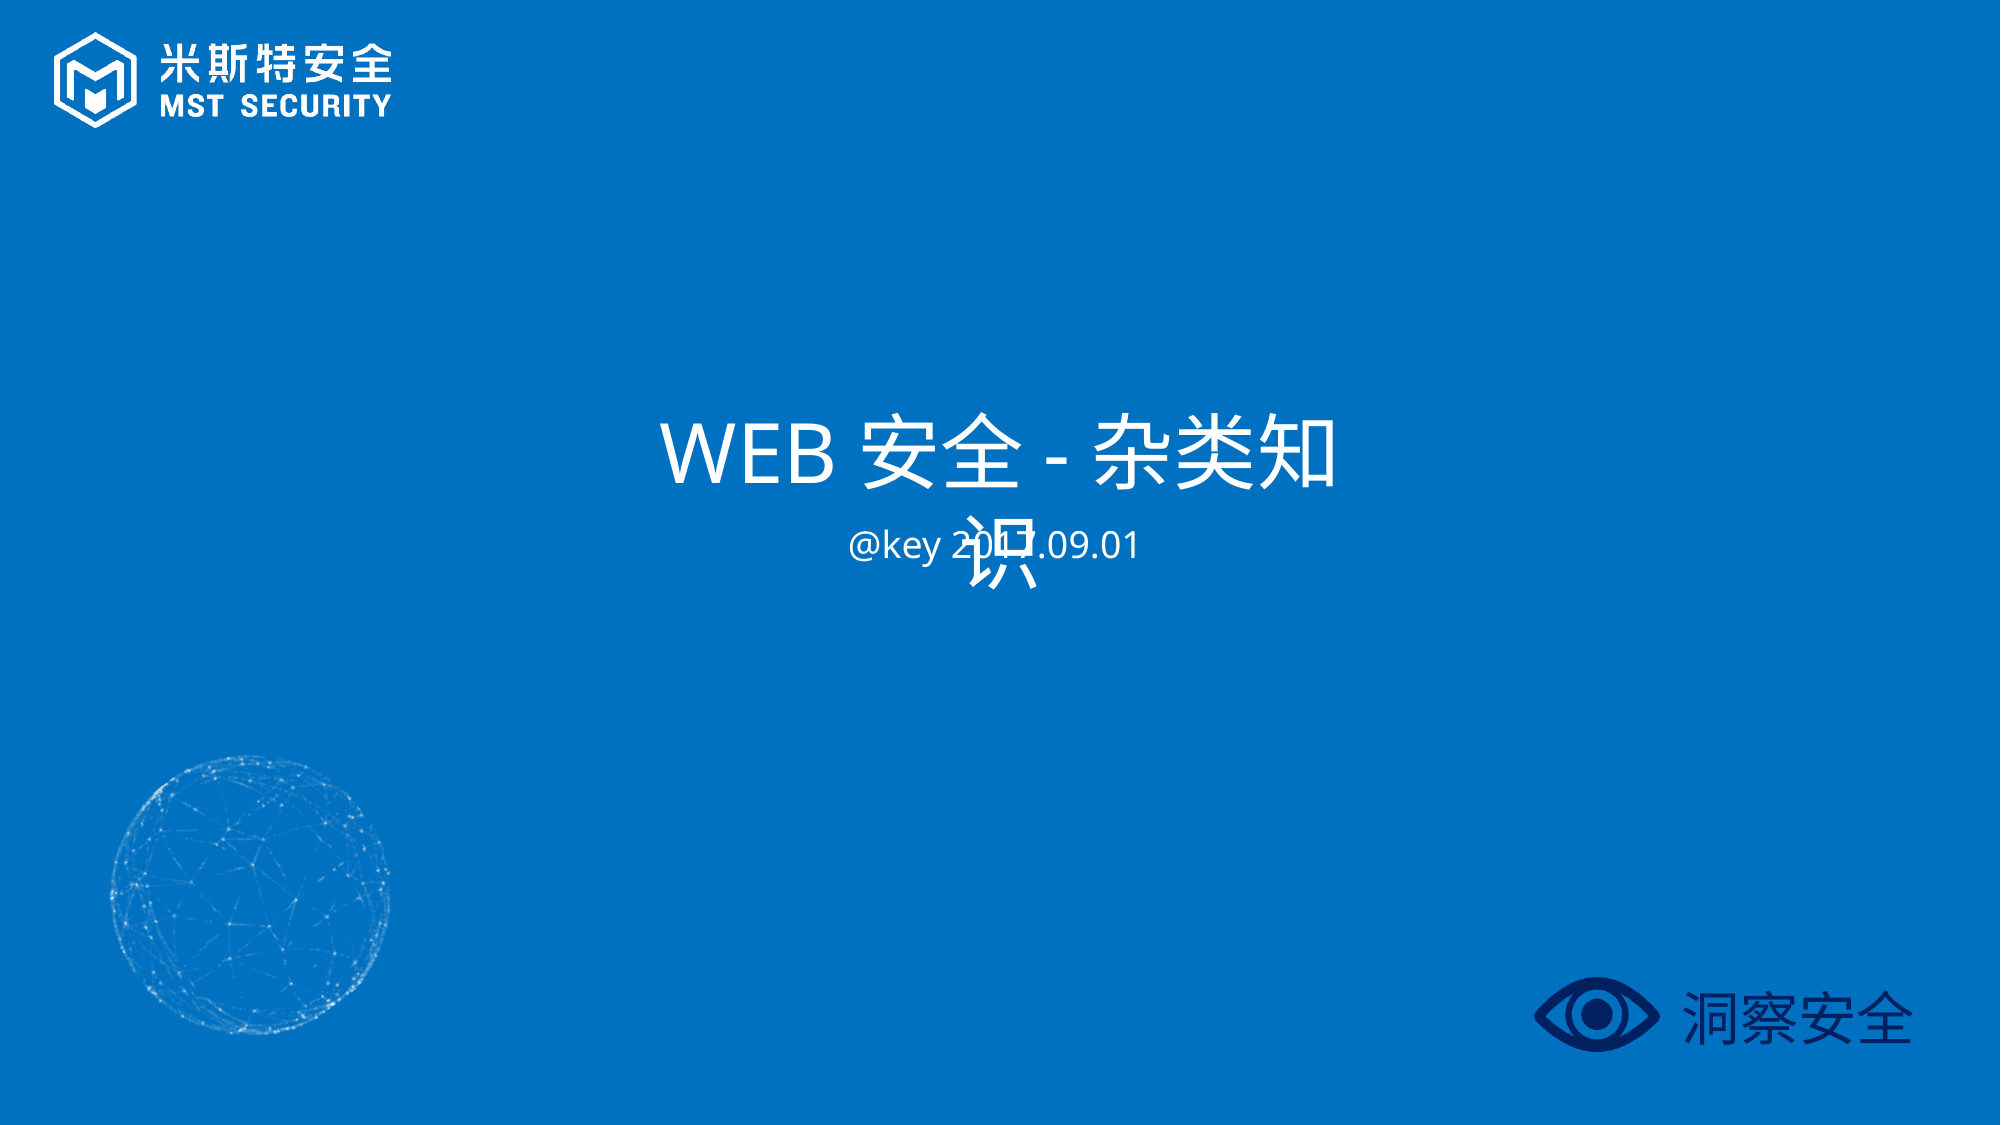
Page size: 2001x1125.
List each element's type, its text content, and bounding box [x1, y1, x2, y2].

text_box @key 2017.09.01 [833, 513, 1167, 574]
picture [1521, 939, 1672, 1089]
text_box WEB安全-杂类知识 [613, 393, 1387, 608]
picture [54, 32, 391, 128]
